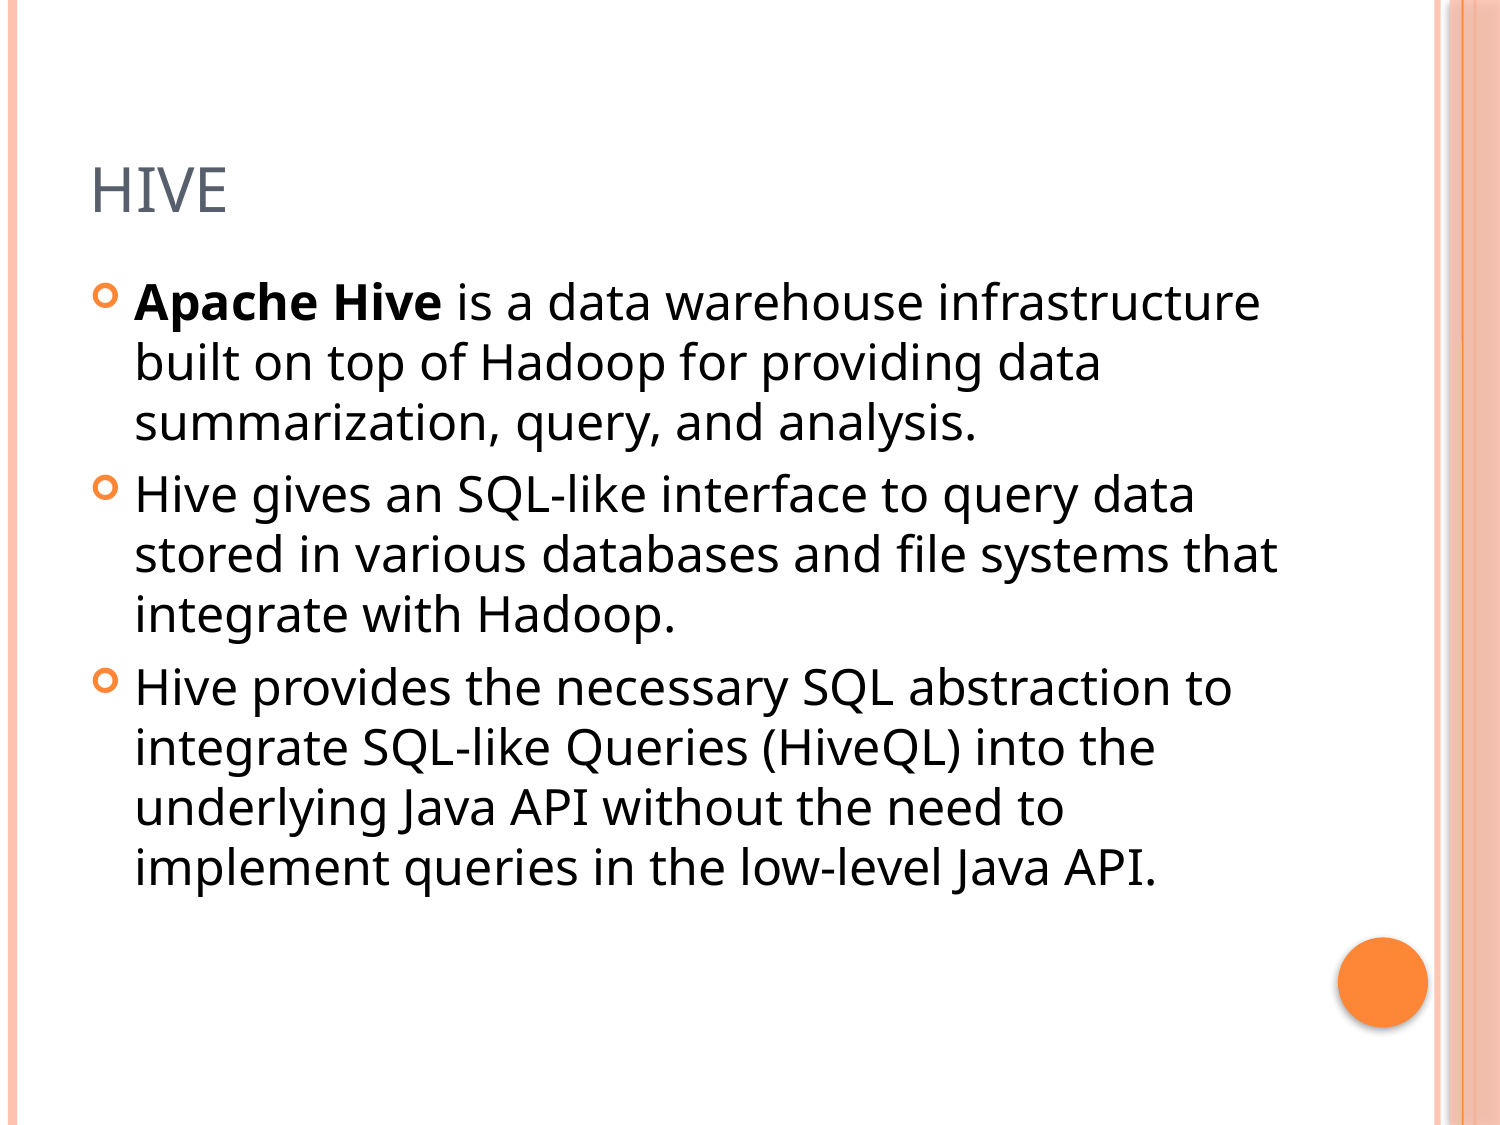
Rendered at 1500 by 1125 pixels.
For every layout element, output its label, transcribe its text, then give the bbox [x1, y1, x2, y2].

title Hive [75, 45, 1300, 233]
list Apache Hive is a data warehouse infrastructure built on top of Hadoop for providing data summarization, query, and analysis. Hive gives an SQL-like interface to query data stored in various databases and file systems that integrate with Hadoop. Hive provides the necessary SQL abstraction to integrate SQL-like Queries (HiveQL) into the underlying Java API without the need to implement queries in the low-level Java API. [75, 262, 1300, 1062]
